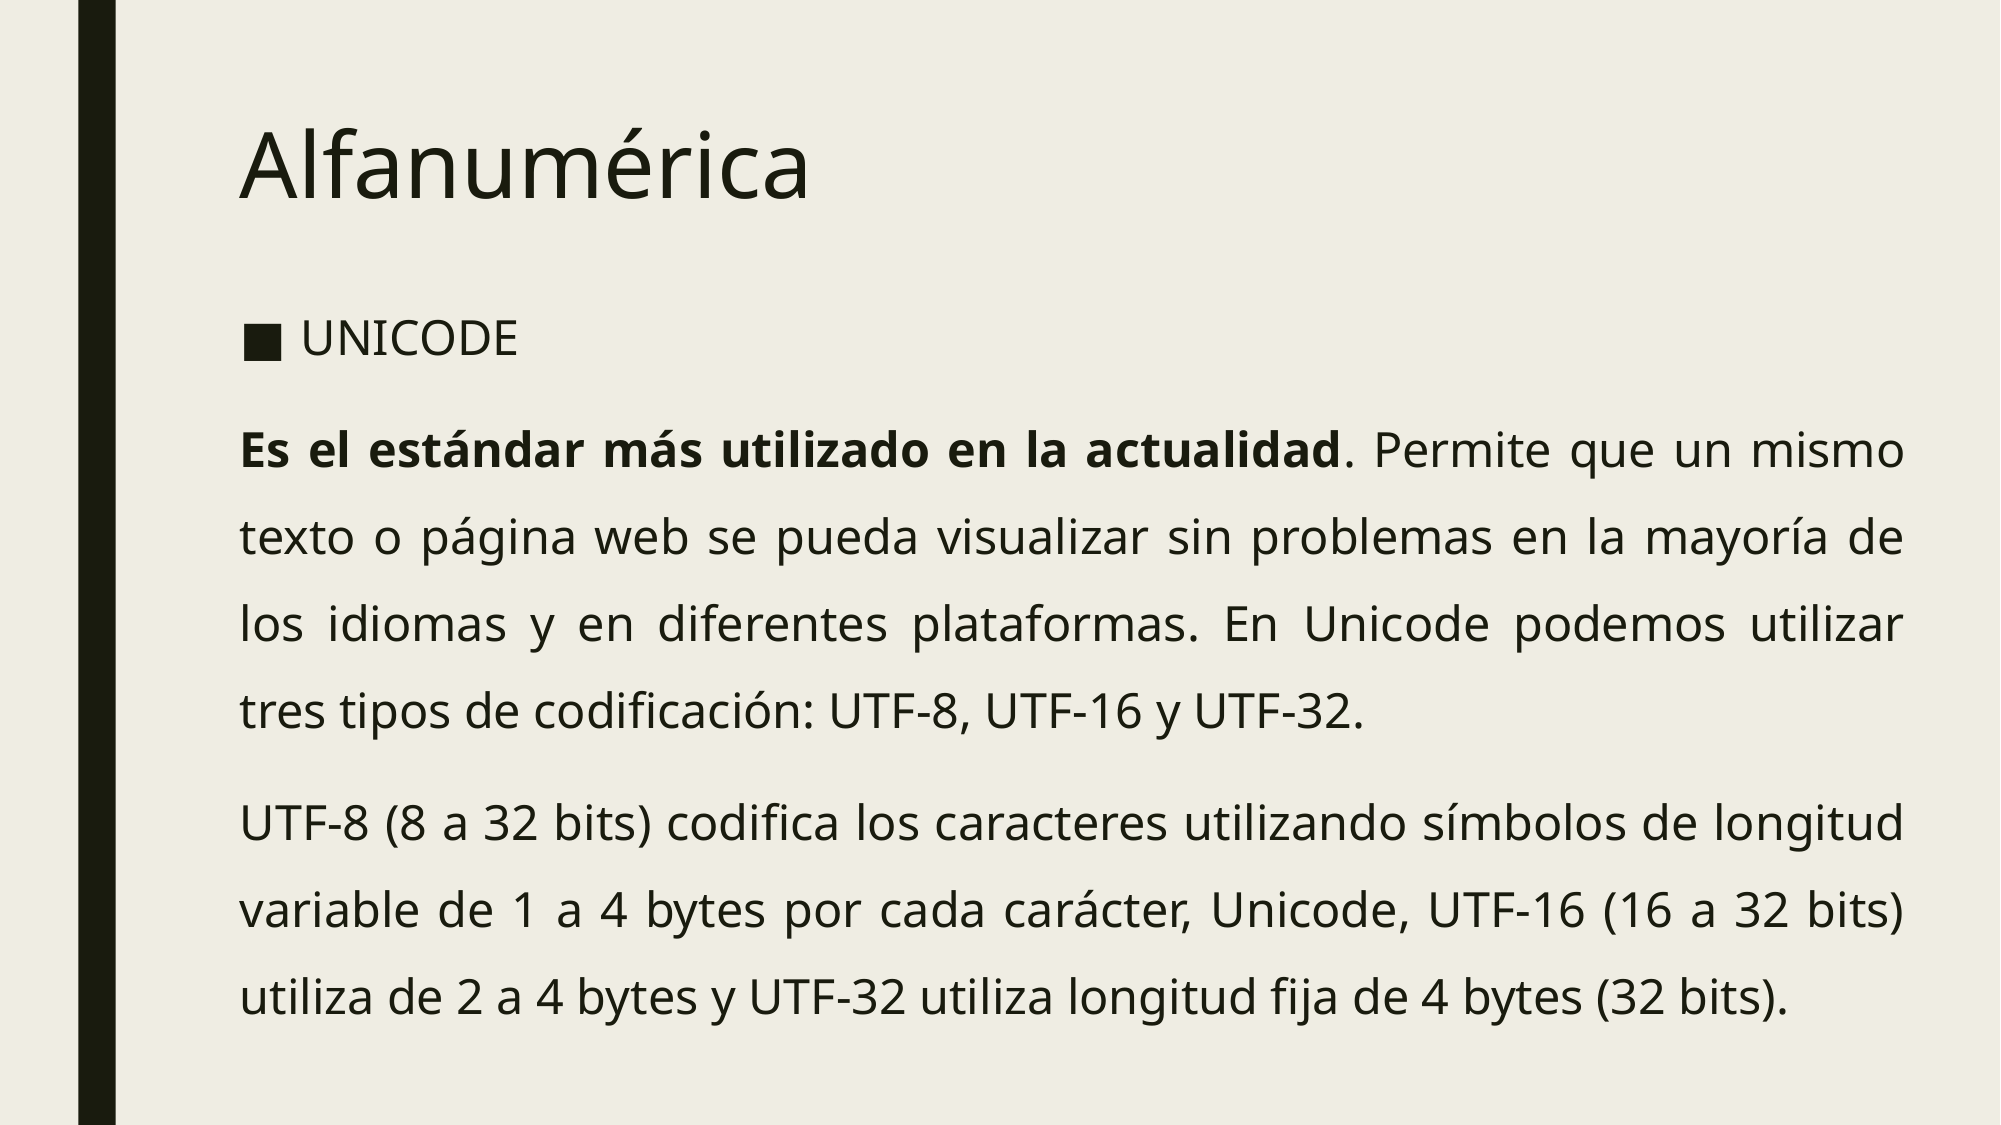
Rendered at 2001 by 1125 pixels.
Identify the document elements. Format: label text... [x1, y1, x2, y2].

text_box Alfanumérica [224, 112, 1800, 240]
text_box UNICODE Es el estándar más utilizado en la actualidad. Permite que un mismo texto o página web se pueda visualizar sin problemas en la mayoría de los idiomas y en diferentes plataformas. En Unicode podemos utilizar tres tipos de codificación: UTF-8, UTF-16 y UTF-32. UTF-8 (8 a 32 bits) codifica los caracteres utilizando símbolos de longitud variable de 1 a 4 bytes por cada carácter, Unicode, UTF-16 (16 a 32 bits) utiliza de 2 a 4 bytes y UTF-32 utiliza longitud fija de 4 bytes (32 bits). [225, 271, 1921, 1105]
